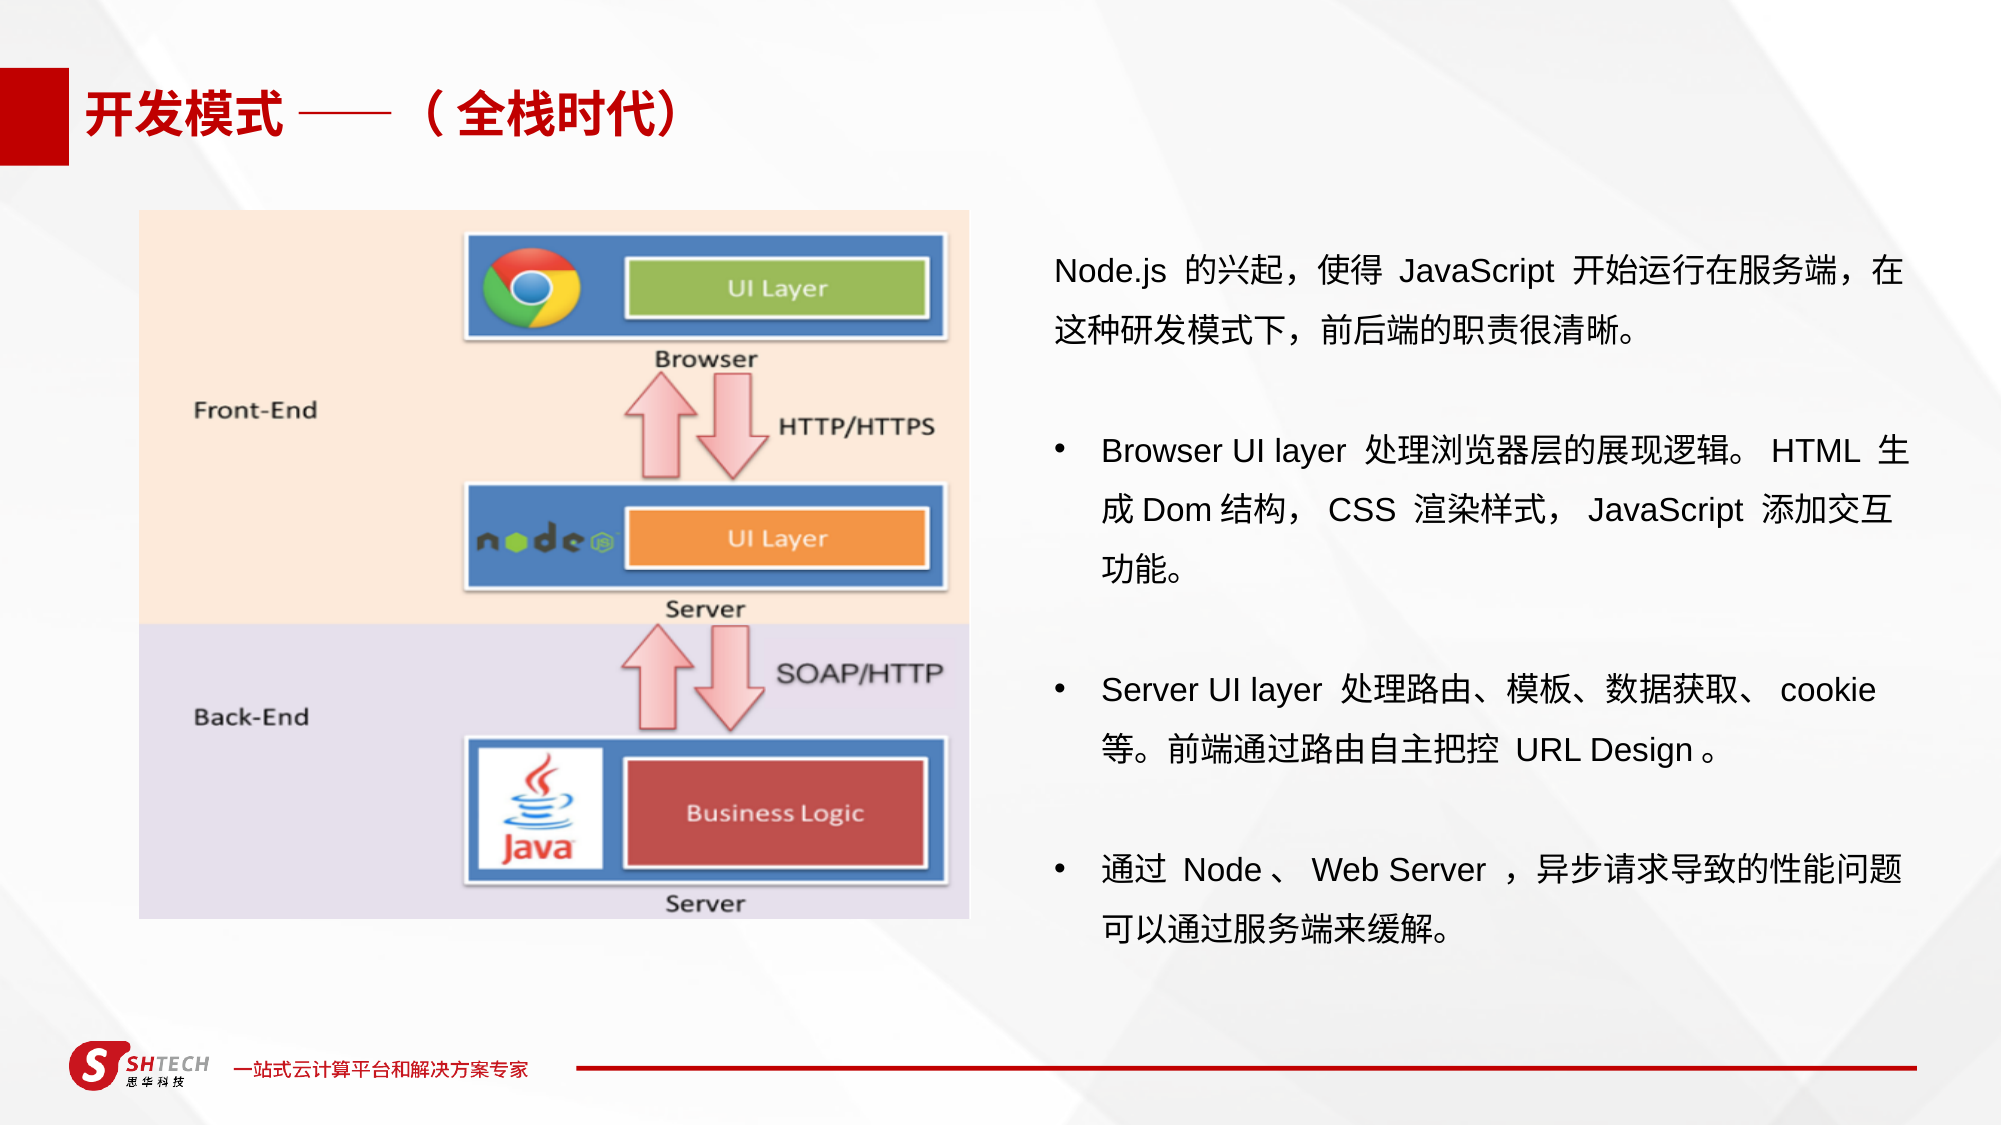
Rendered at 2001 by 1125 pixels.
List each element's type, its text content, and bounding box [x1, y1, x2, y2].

picture [55, 1033, 545, 1100]
text_box Node.js 的兴起，使得 JavaScript 开始运行在服务端，在这种研发模式下，前后端的职责很清晰。 Browser UI layer 处理浏览器层的展现逻辑。HTML 生成Dom结构，CSS 渲染样式，JavaScript 添加交互功能。 Server UI layer 处理路由、模板、数据获取、cookie 等。前端通过路由自主把控 URL Design。 通过 Node、Web Server ，异步请求导致的性能问题可以通过服务端来缓解。 [1039, 221, 1933, 955]
picture [139, 210, 971, 919]
title 开发模式 ——（ 全栈时代） [69, 67, 1919, 166]
